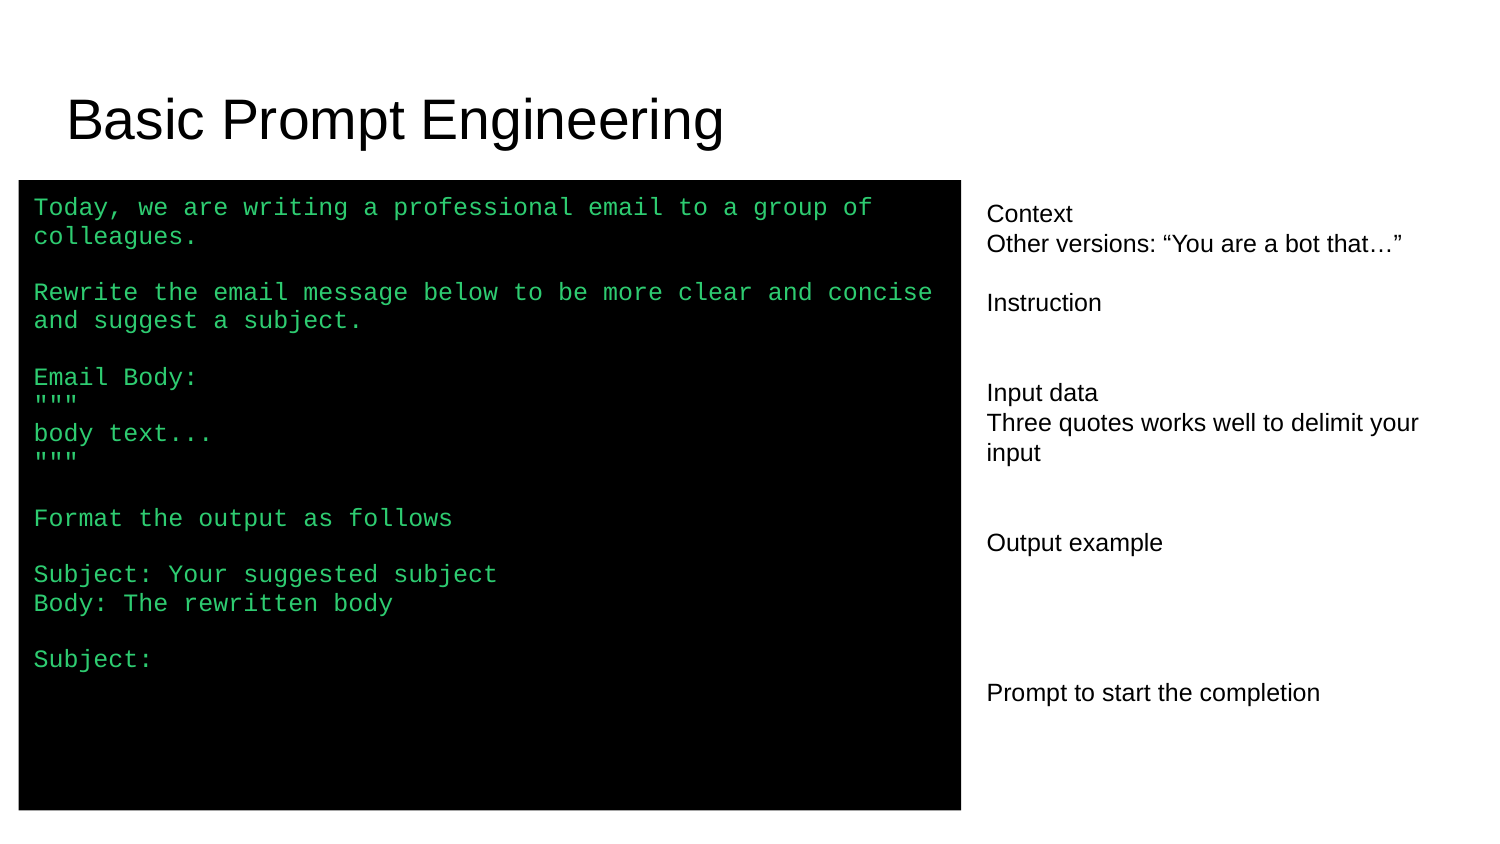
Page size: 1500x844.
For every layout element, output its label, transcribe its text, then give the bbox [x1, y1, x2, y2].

title Basic Prompt Engineering [51, 72, 1449, 167]
title Today, we are writing a professional email to a group of colleagues. Rewrite the email message below to be more clear and concise and suggest a subject. Email Body: """ body text... """ Format the output as follows Subject: Your suggested subject Body: The rewritten body Subject: [18, 180, 962, 811]
text_box Context Other versions: “You are a bot that…” Instruction Input data Three quotes works well to delimit your input Output example Prompt to start the completion [971, 182, 1482, 722]
